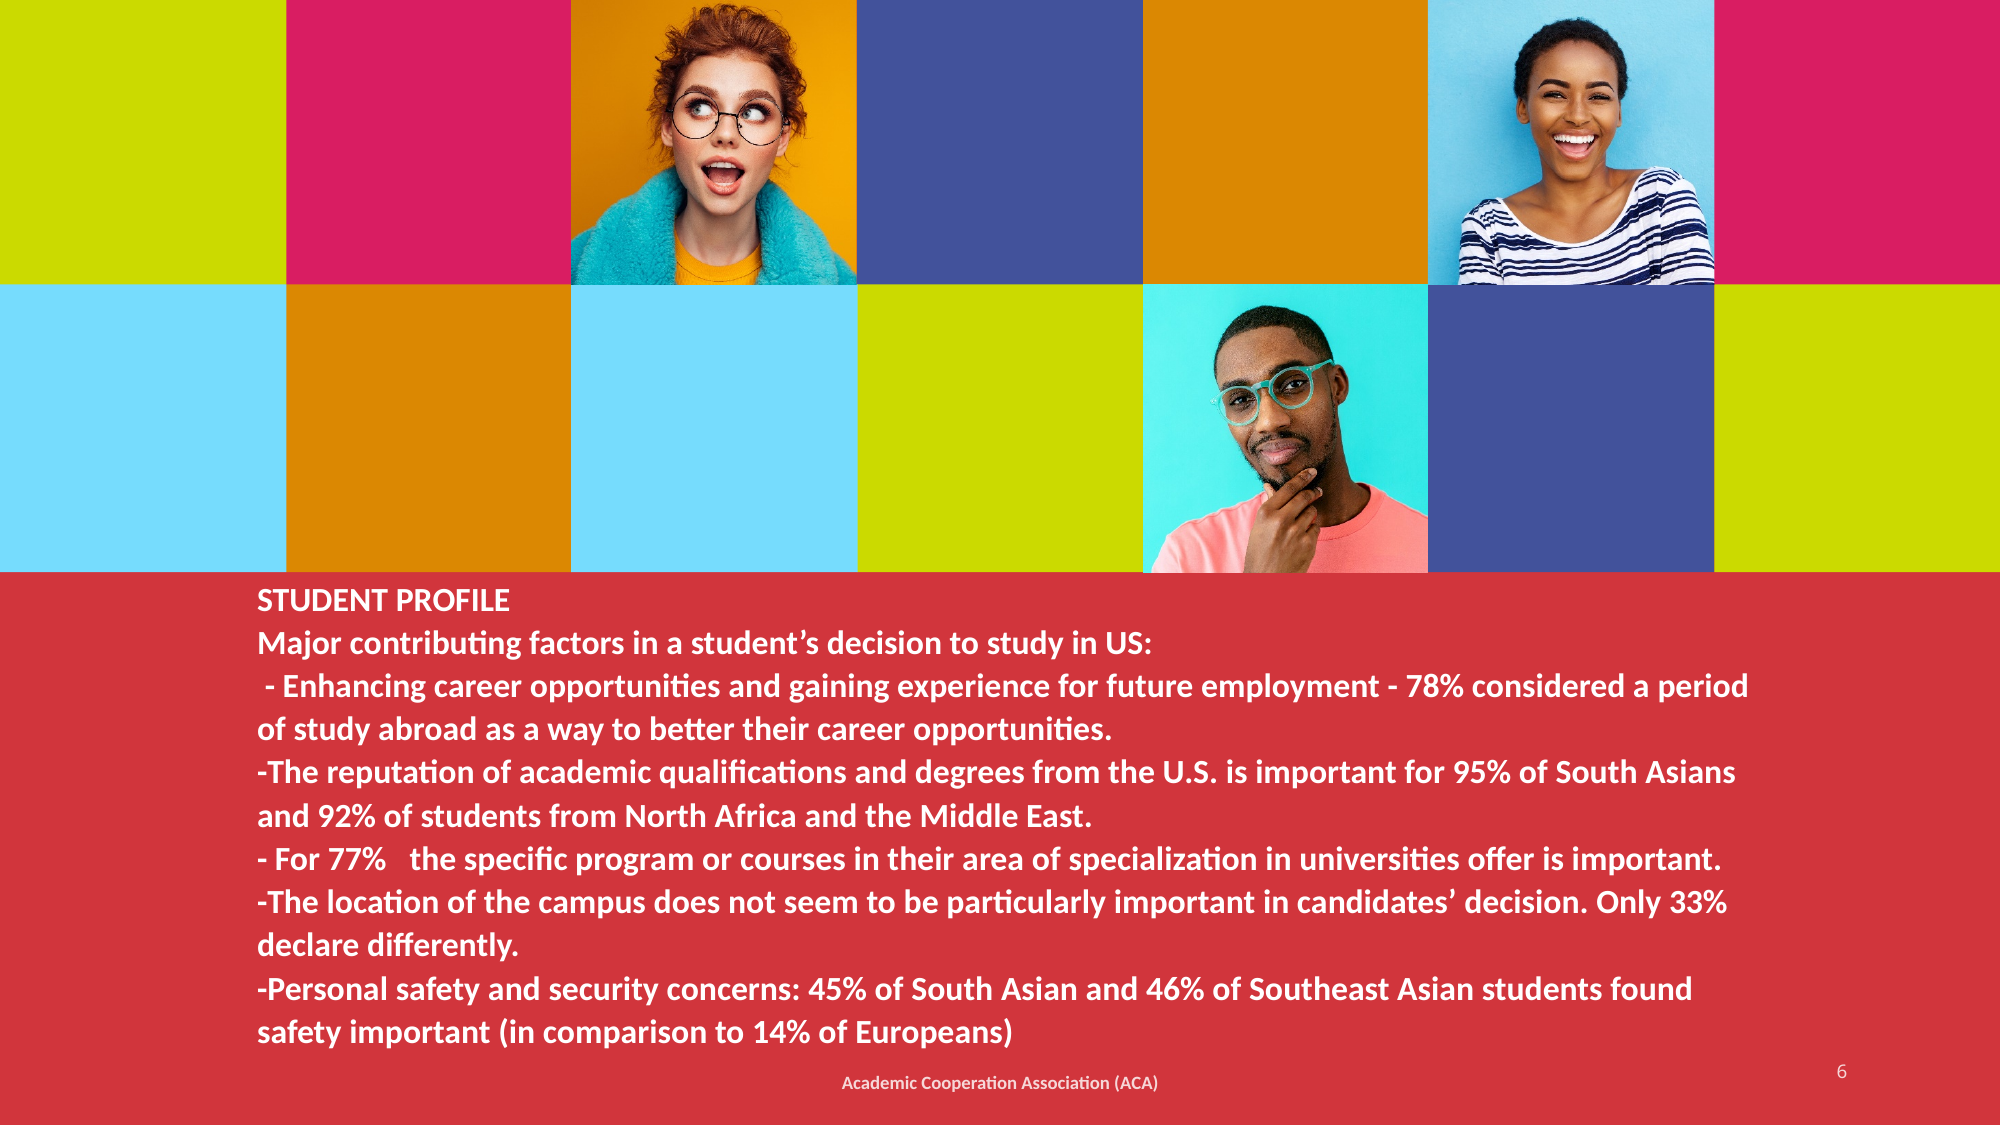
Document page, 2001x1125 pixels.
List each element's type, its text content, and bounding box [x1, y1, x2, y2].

picture [571, 0, 857, 285]
picture [1143, 0, 1715, 573]
title STUDENT PROFILE Major contributing factors in a student’s decision to study in US: - Enhancing career opportunities and gaining experience for future employment - 78% considered a period of study abroad as a way to better their career opportunities. -The reputation of academic qualifications and degrees from the U.S. is important for 95% of South Asians and 92% of students from North Africa and the Middle East. - For 77% the specific program or courses in their area of specialization in universities offer is important. -The location of the campus does not seem to be particularly important in candidates’ decision. Only 33% declare differently. -Personal safety and security concerns: 45% of South Asian and 46% of Southeast Asian students found safety important (in comparison to 14% of Europeans) [242, 522, 1800, 1099]
slide_number 6 [1412, 1042, 1863, 1103]
footer Academic Cooperation Association (ACA) [662, 1062, 1338, 1103]
